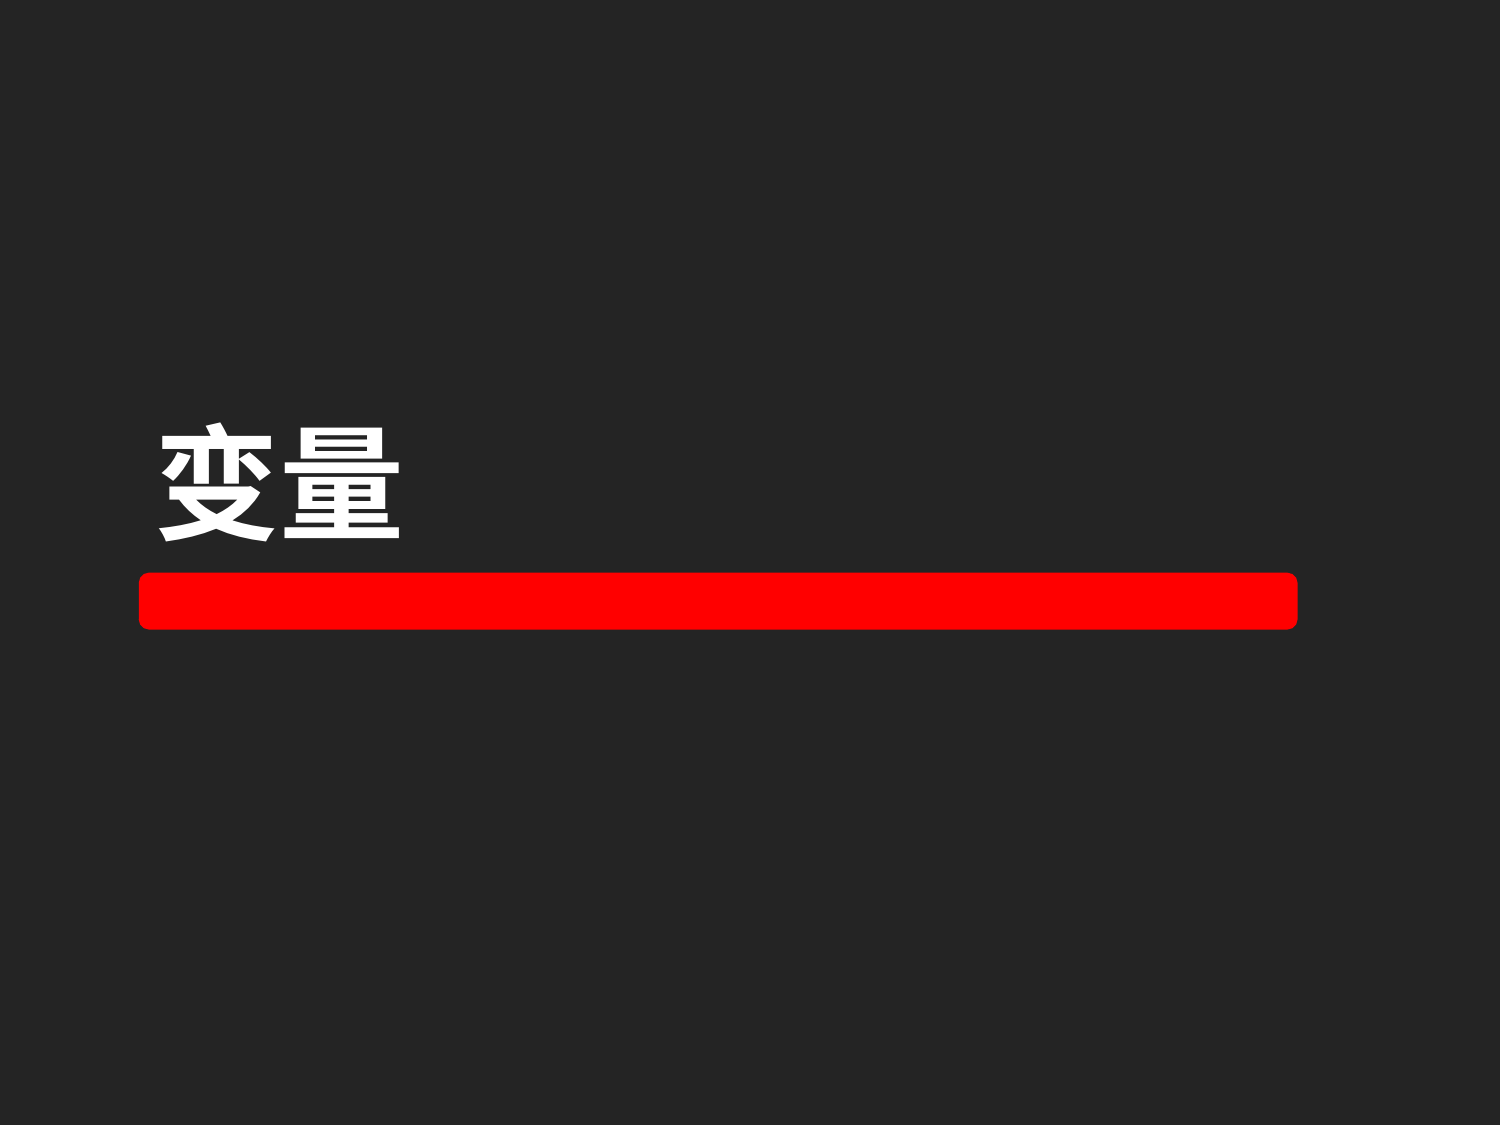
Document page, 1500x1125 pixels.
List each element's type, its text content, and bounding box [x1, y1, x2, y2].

text_box 变量 [140, 398, 420, 563]
text_box [138, 572, 1298, 630]
